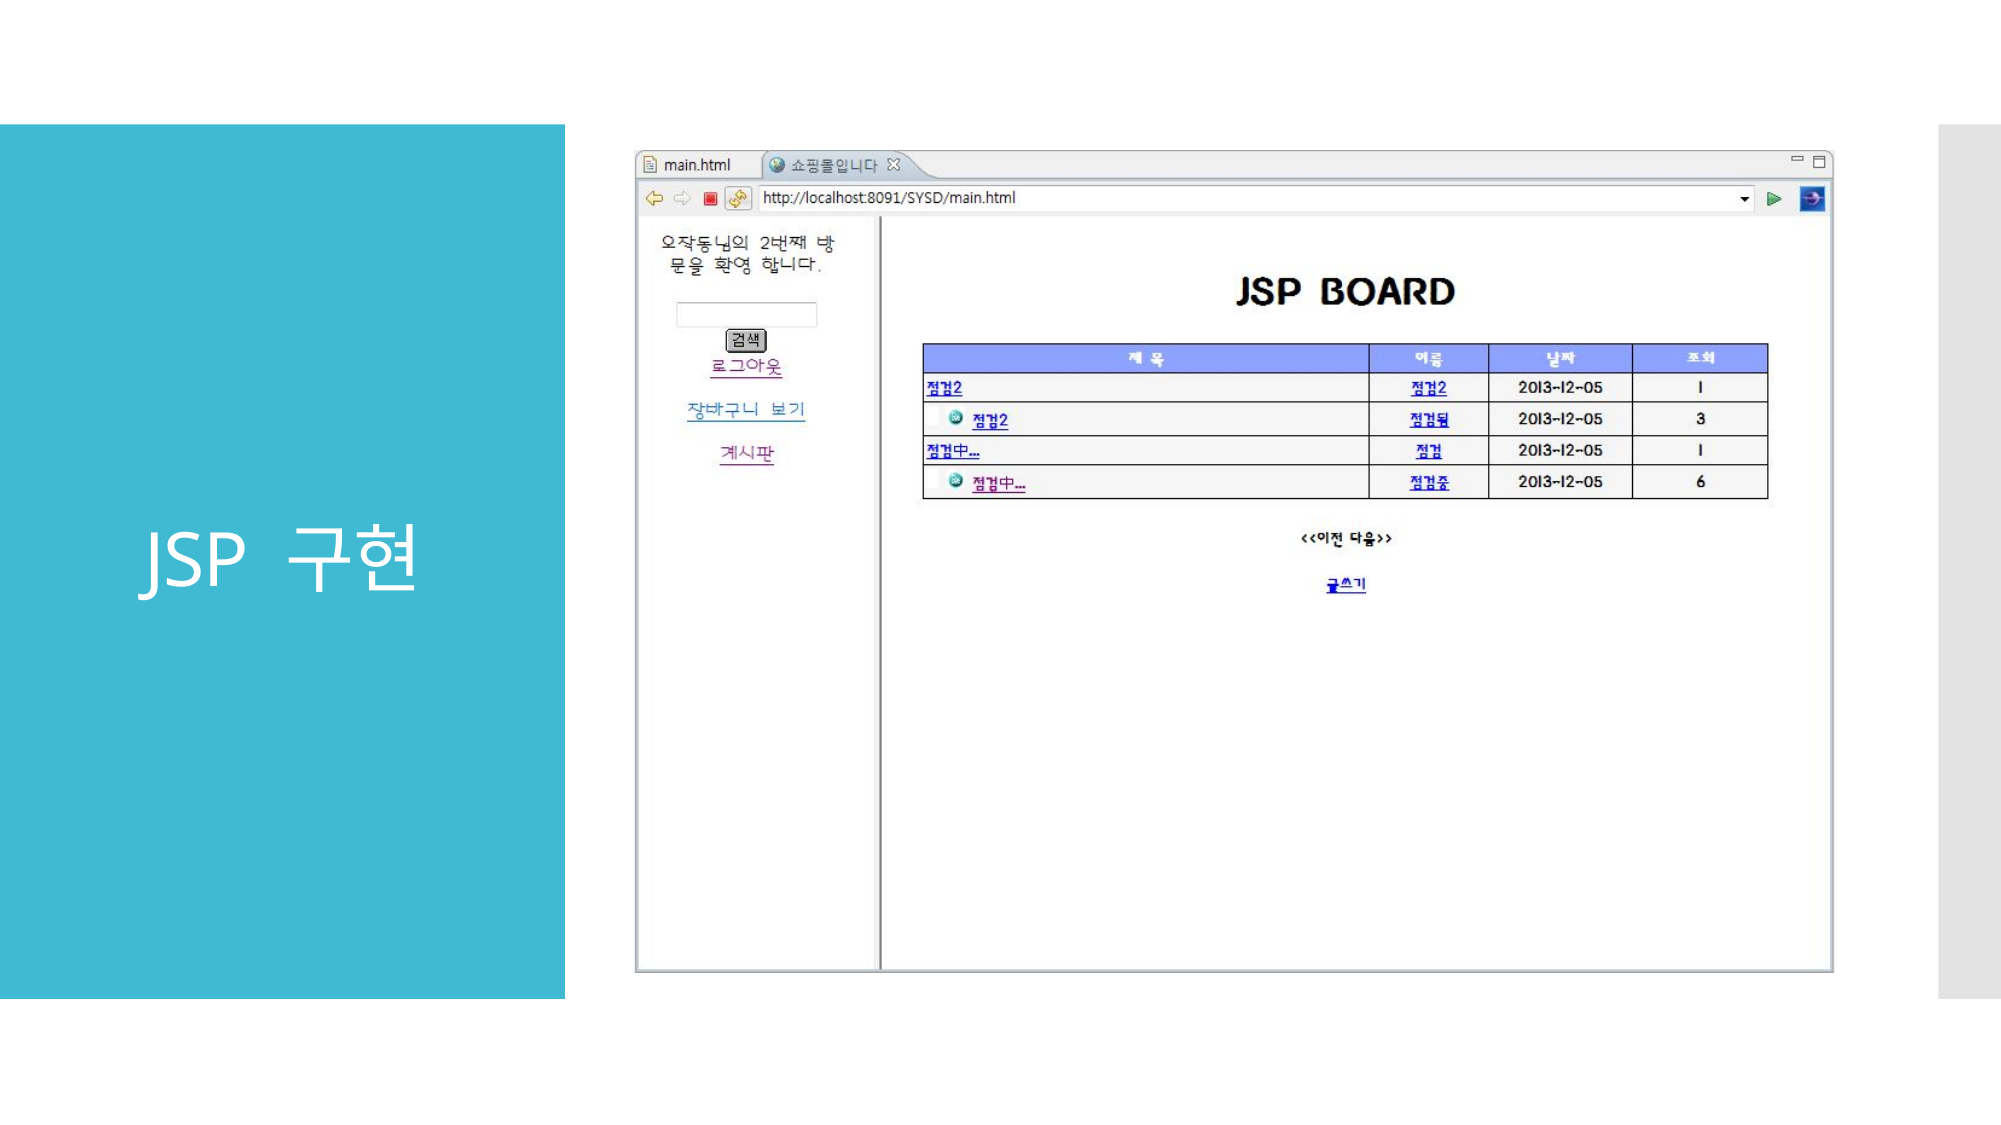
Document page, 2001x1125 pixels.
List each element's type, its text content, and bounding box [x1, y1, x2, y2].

title JSP 구현 [41, 184, 525, 940]
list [634, 150, 1835, 973]
